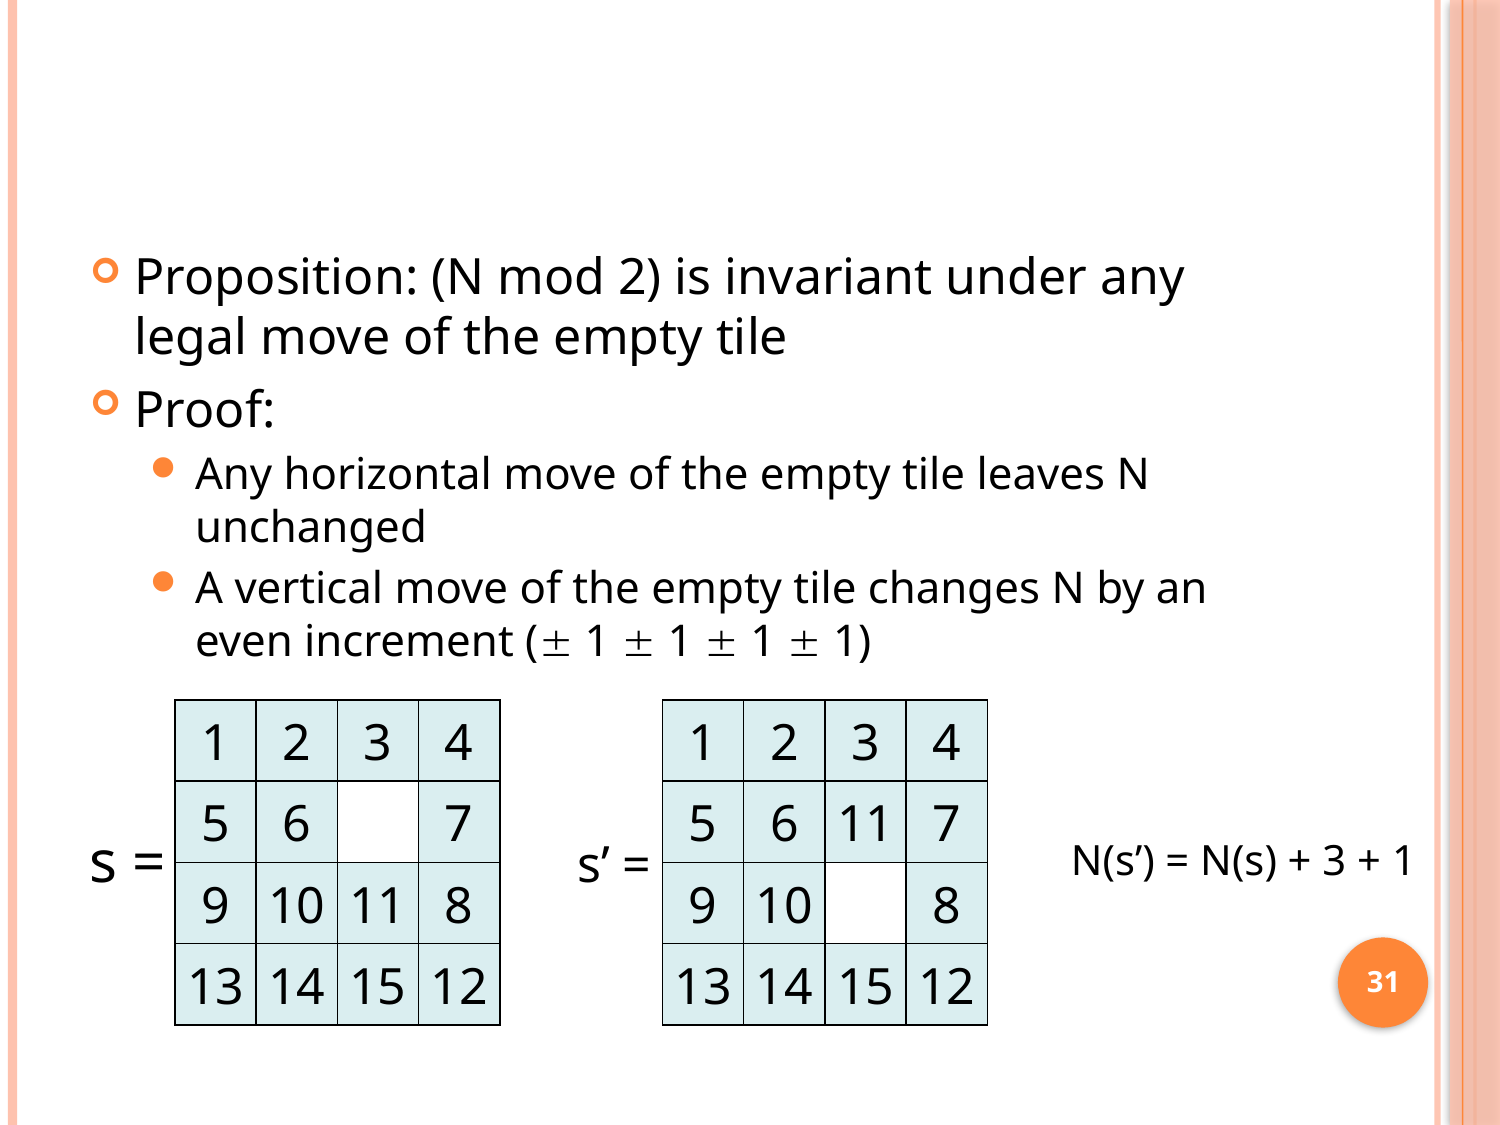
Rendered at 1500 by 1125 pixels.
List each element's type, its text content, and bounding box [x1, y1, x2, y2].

text_box s = [74, 816, 168, 902]
list Proposition: (N mod 2) is invariant under any legal move of the empty tile Proof: Any horizontal move of the empty tile leaves N unchanged A vertical move of the empty tile changes N by an even increment ( 1  1  1  1) [74, 237, 1301, 1038]
text_box N(s’) = N(s) + 3 + 1 [1056, 826, 1431, 891]
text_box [561, 699, 988, 1026]
slide_number 31 [1333, 940, 1434, 1026]
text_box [174, 699, 501, 1026]
